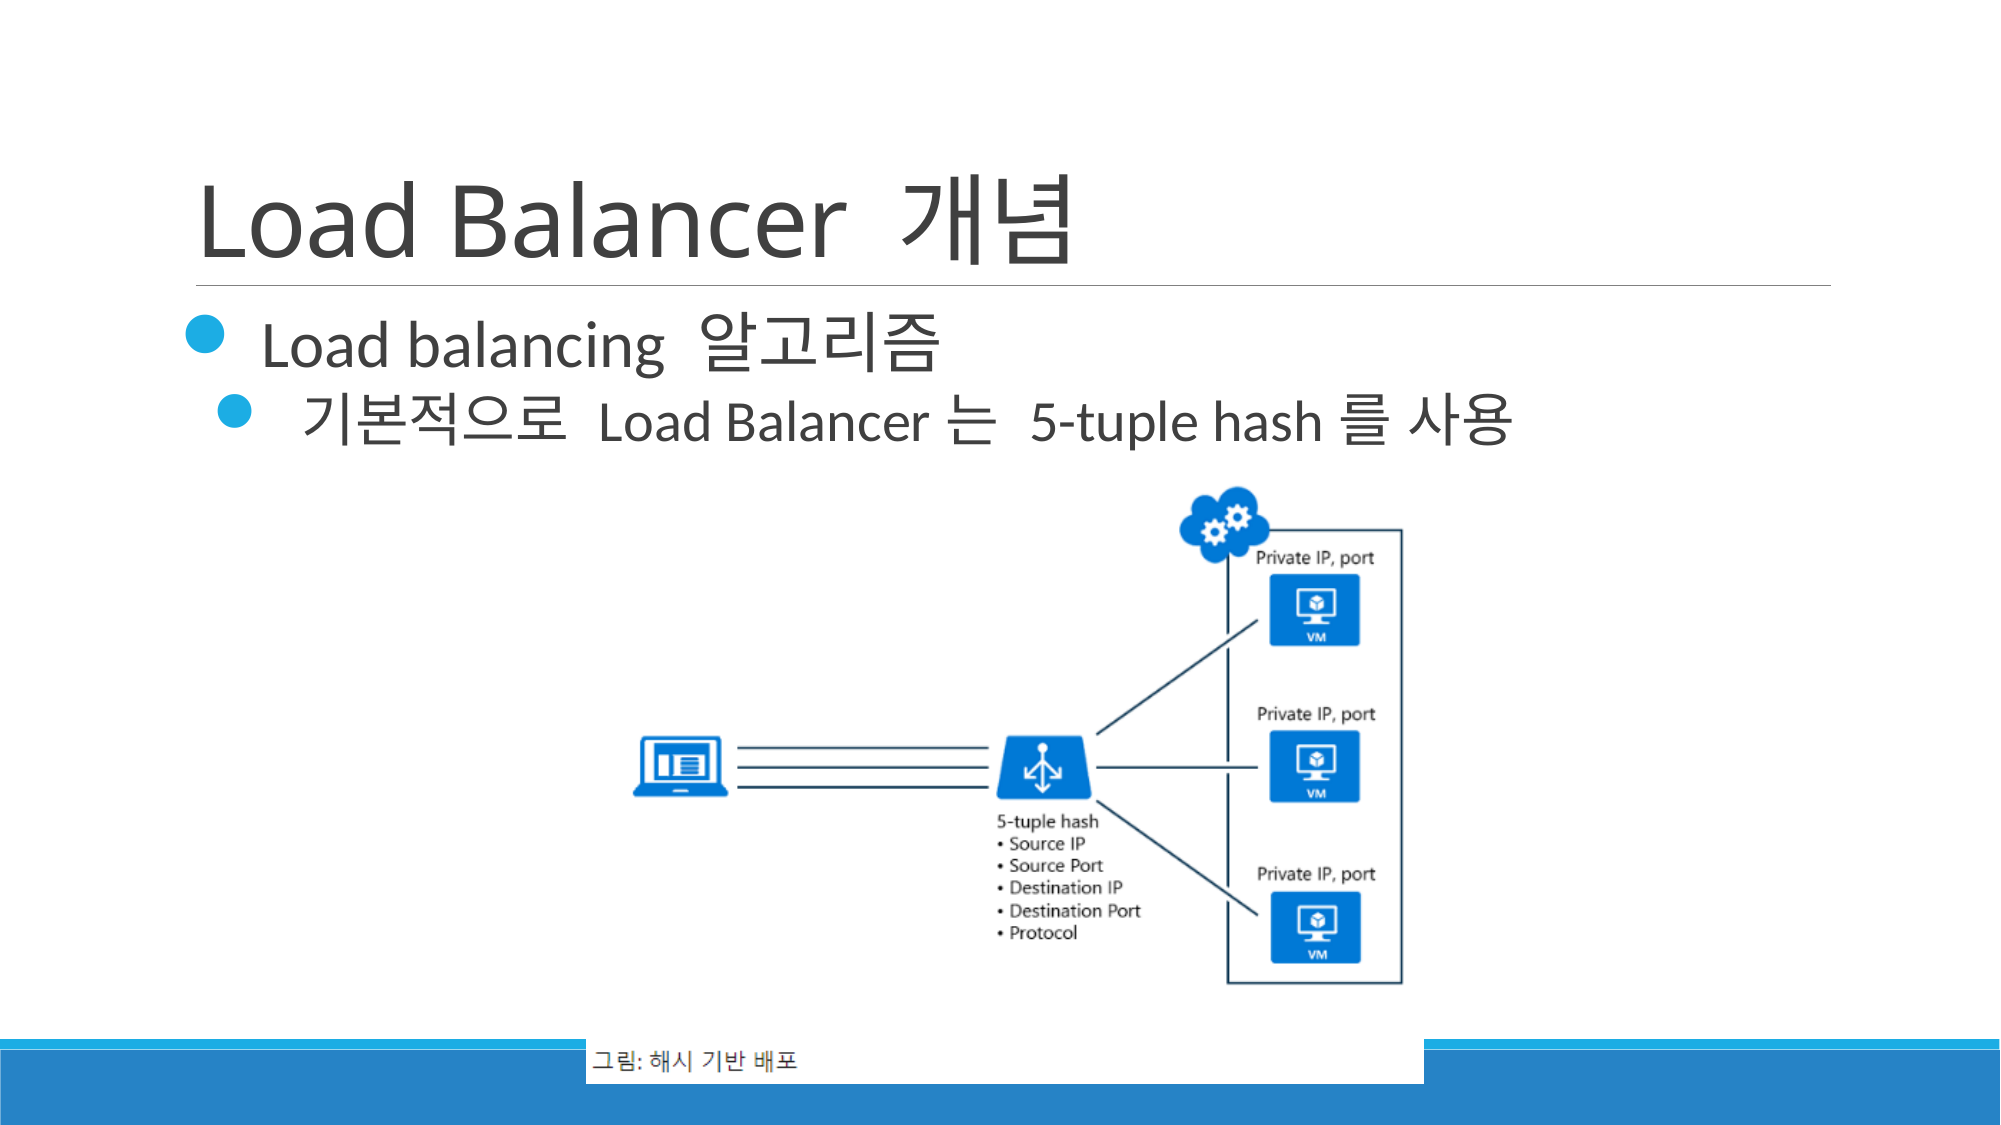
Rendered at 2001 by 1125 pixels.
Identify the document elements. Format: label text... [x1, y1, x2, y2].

list Load balancing 알고리즘 기본적으로 Load Balancer는 5-tuple hash를 사용 [180, 302, 1830, 963]
picture [585, 471, 1425, 1085]
title Load Balancer 개념 [180, 47, 1830, 285]
